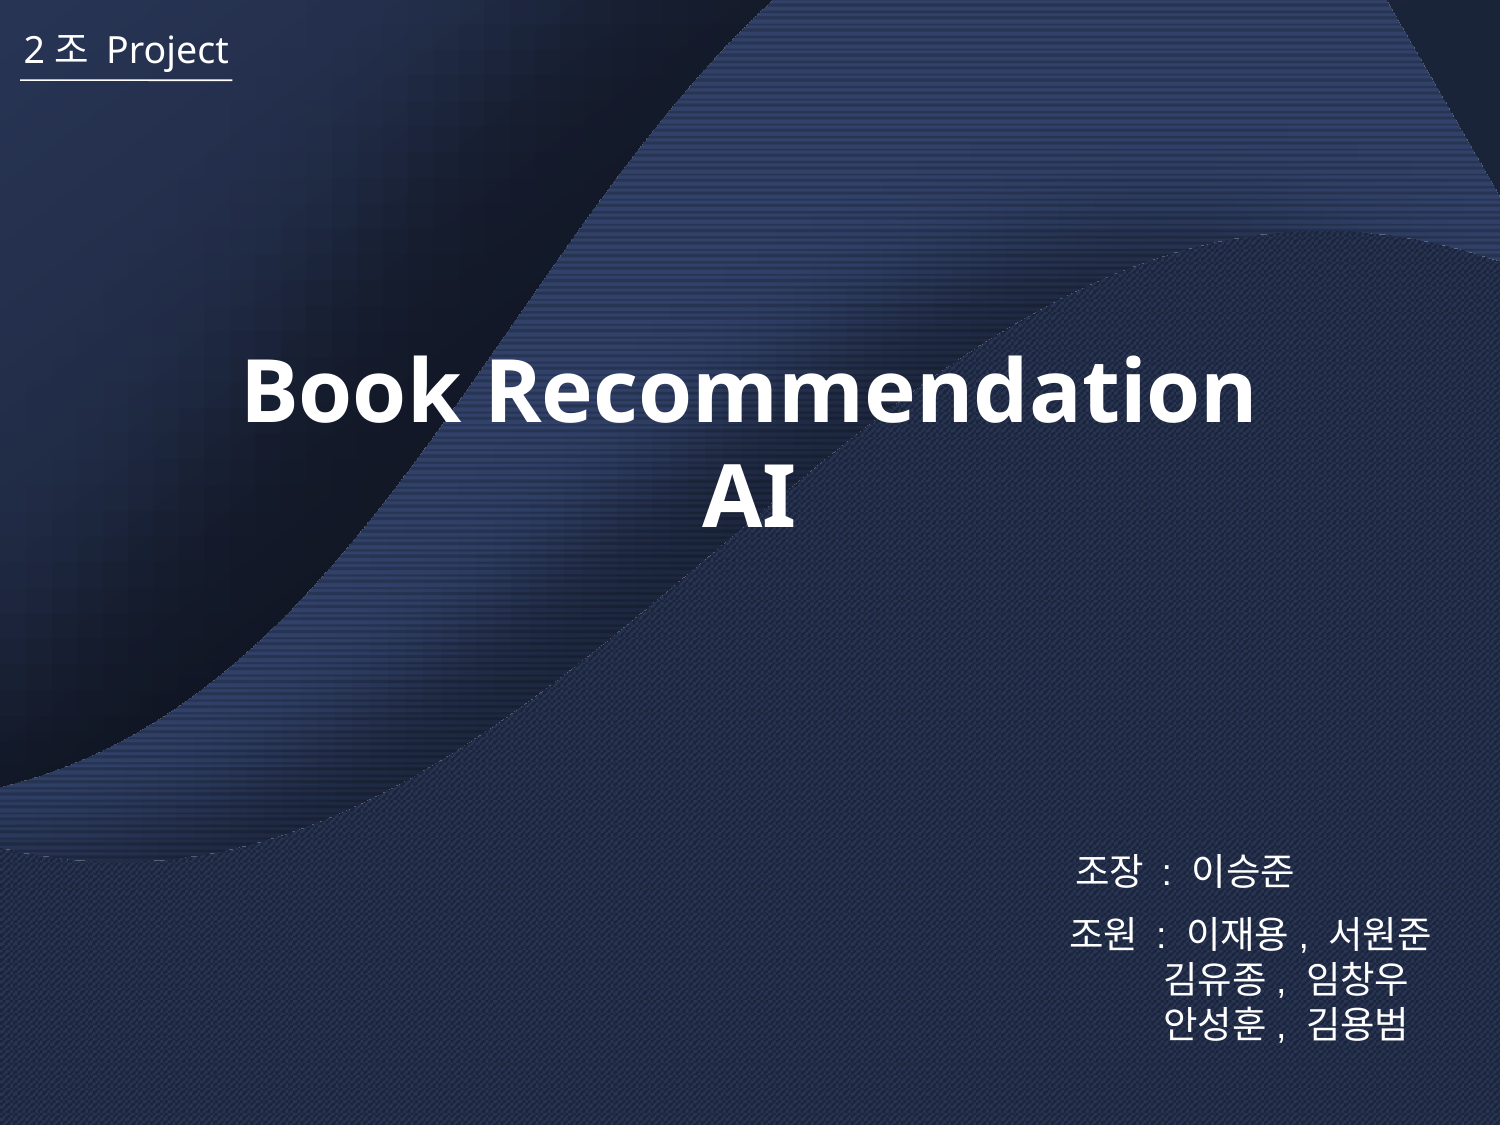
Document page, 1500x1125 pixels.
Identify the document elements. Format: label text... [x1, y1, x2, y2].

text_box Book Recommendation AI [186, 327, 1313, 553]
text_box 조원 : 이재용, 서원준 김유종, 임창우 안성훈, 김용범 [1054, 903, 1447, 1054]
picture [0, 0, 1500, 1125]
text_box 조장 : 이승준 [1060, 840, 1311, 901]
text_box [19, 17, 234, 81]
